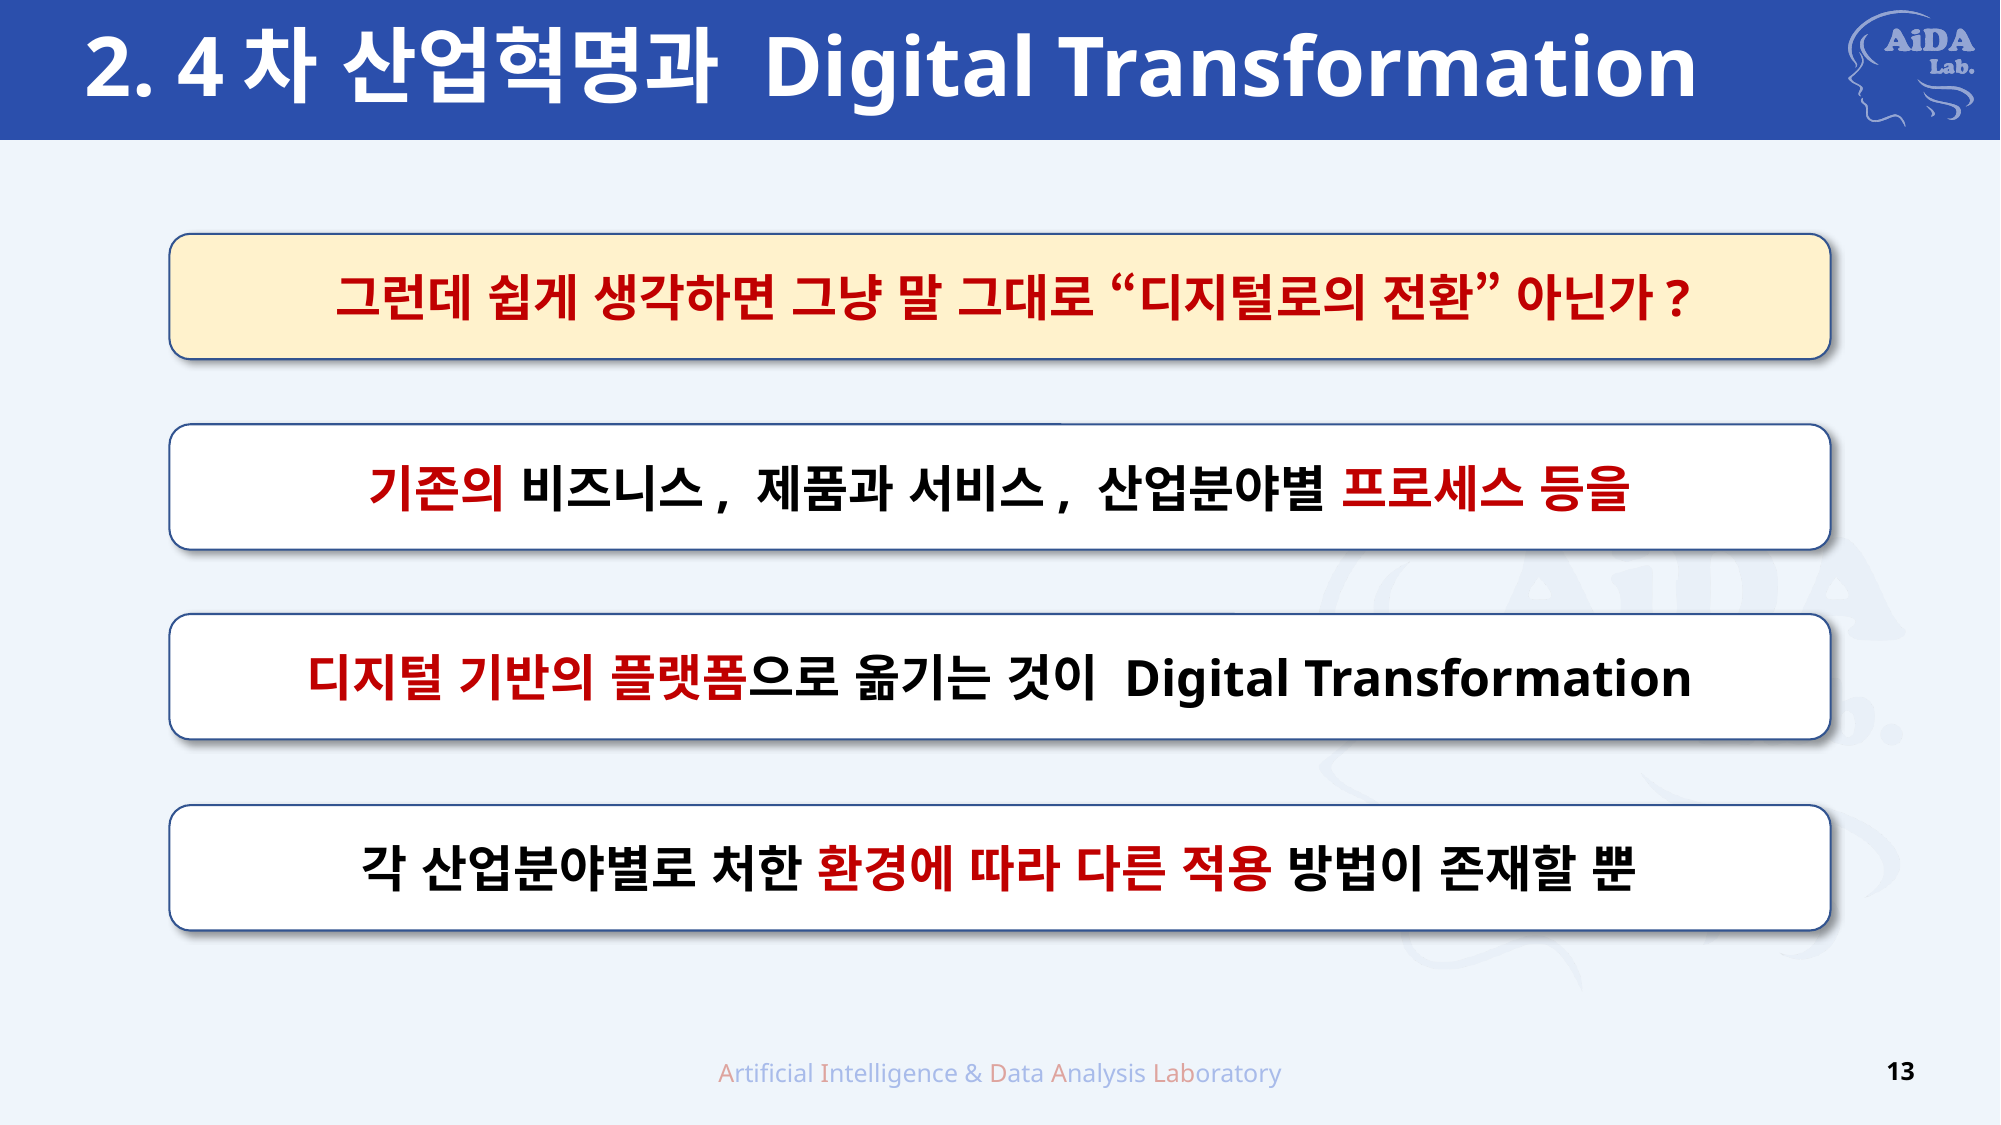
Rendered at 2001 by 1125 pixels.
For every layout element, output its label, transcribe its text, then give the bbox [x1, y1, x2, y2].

text_box 기존의 비즈니스, 제품과 서비스, 산업분야별 프로세스 등을 [168, 423, 1832, 551]
text_box 그런데 쉽게 생각하면 그냥 말 그대로 “디지털로의 전환” 아닌가? [168, 232, 1832, 361]
title 2. 4차 산업혁명과 Digital Transformation [69, 7, 1823, 133]
footer Artificial Intelligence & Data Analysis Laboratory [662, 1042, 1338, 1103]
text_box 디지털 기반의 플랫폼으로 옮기는 것이 Digital Transformation [168, 612, 1832, 741]
text_box 각 산업분야별로 처한 환경에 따라 다른 적용 방법이 존재할 뿐 [168, 804, 1832, 932]
slide_number 13 [1412, 1042, 1930, 1103]
picture [1842, 7, 1980, 133]
